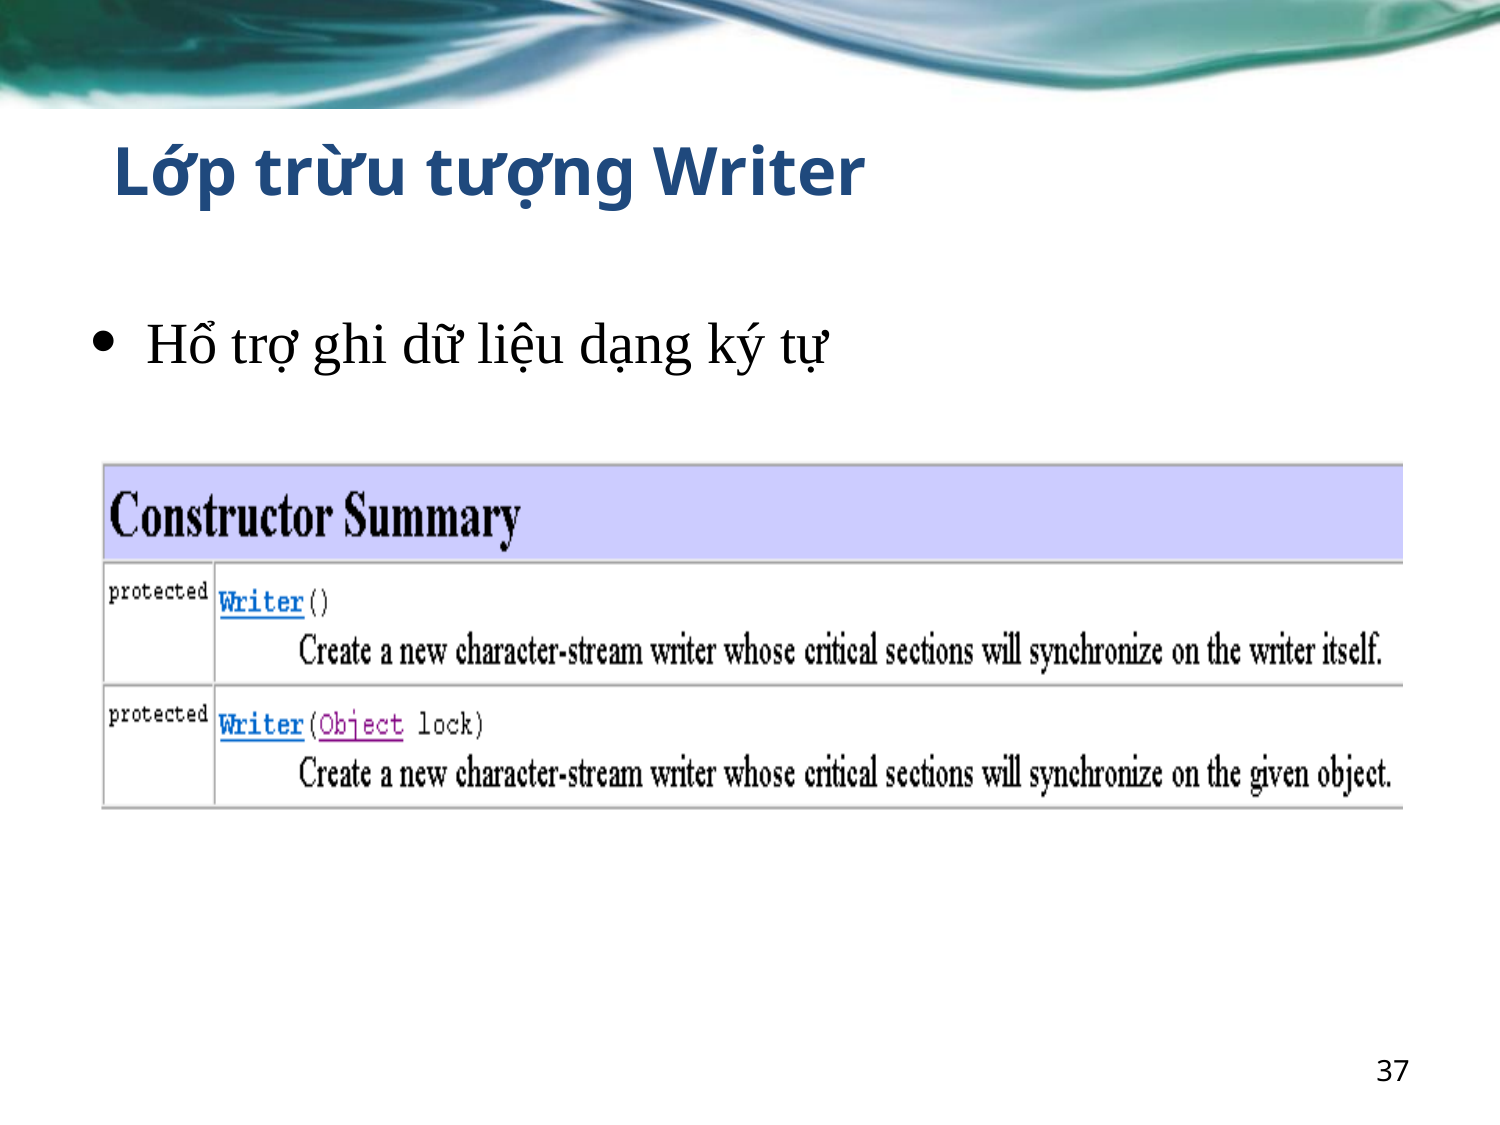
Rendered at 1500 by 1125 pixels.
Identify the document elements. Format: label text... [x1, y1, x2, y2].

picture [97, 442, 1403, 826]
slide_number 37 [1074, 1042, 1425, 1103]
title Lớp trừu tượng Writer [97, 121, 1198, 218]
list Hổ trợ ghi dữ liệu dạng ký tự [75, 262, 1425, 350]
picture [0, 0, 1500, 109]
